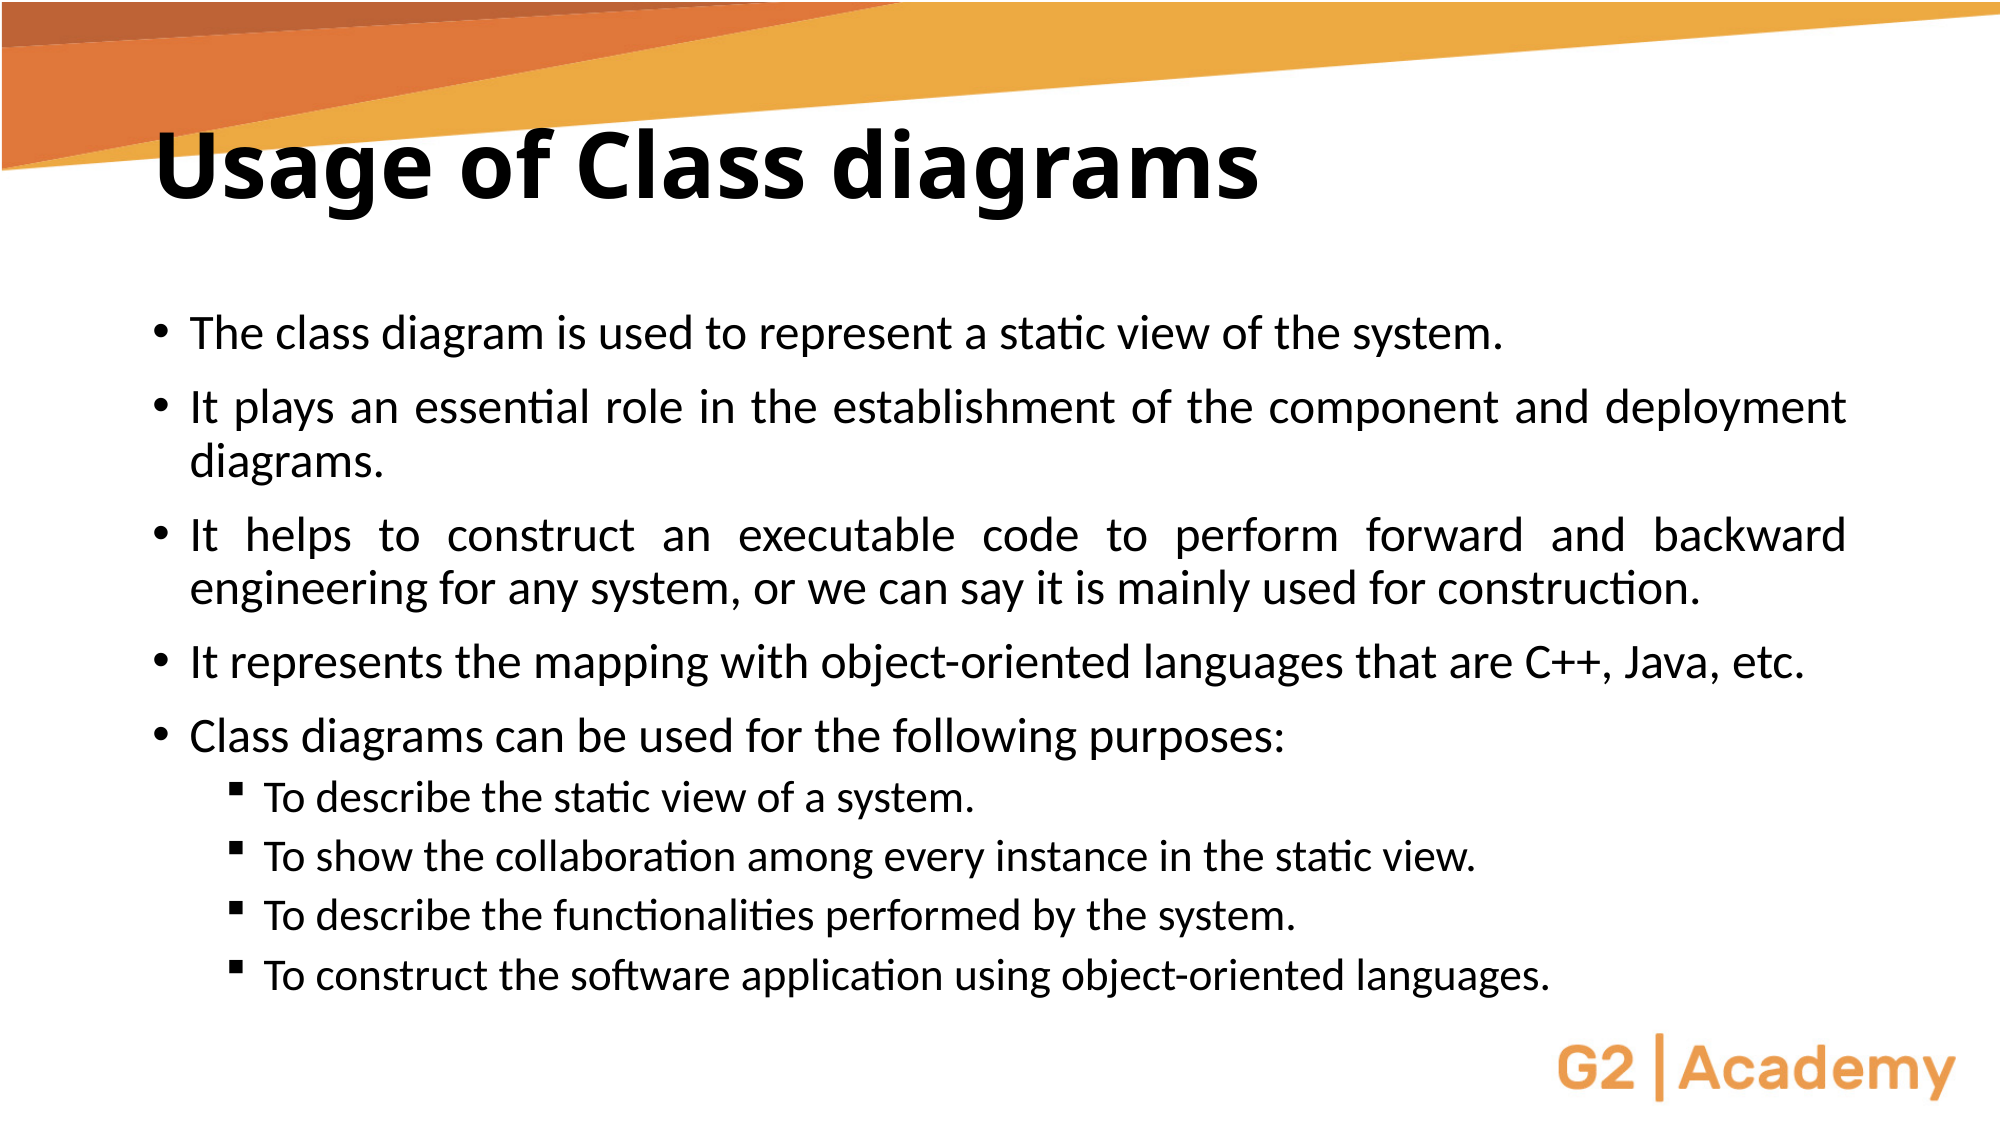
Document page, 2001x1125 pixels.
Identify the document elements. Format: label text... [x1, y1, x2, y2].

title Usage of Class diagrams [137, 59, 1863, 278]
list The class diagram is used to represent a static view of the system. It plays an essential role in the establishment of the component and deployment diagrams. It helps to construct an executable code to perform forward and backward engineering for any system, or we can say it is mainly used for construction. It represents the mapping with object-oriented languages that are C++, Java, etc. Class diagrams can be used for the following purposes: To describe the static view of a system. To show the collaboration among every instance in the static view. To describe the functionalities performed by the system. To construct the software application using object-oriented languages. [137, 299, 1863, 1014]
picture [1, 2, 2000, 1125]
